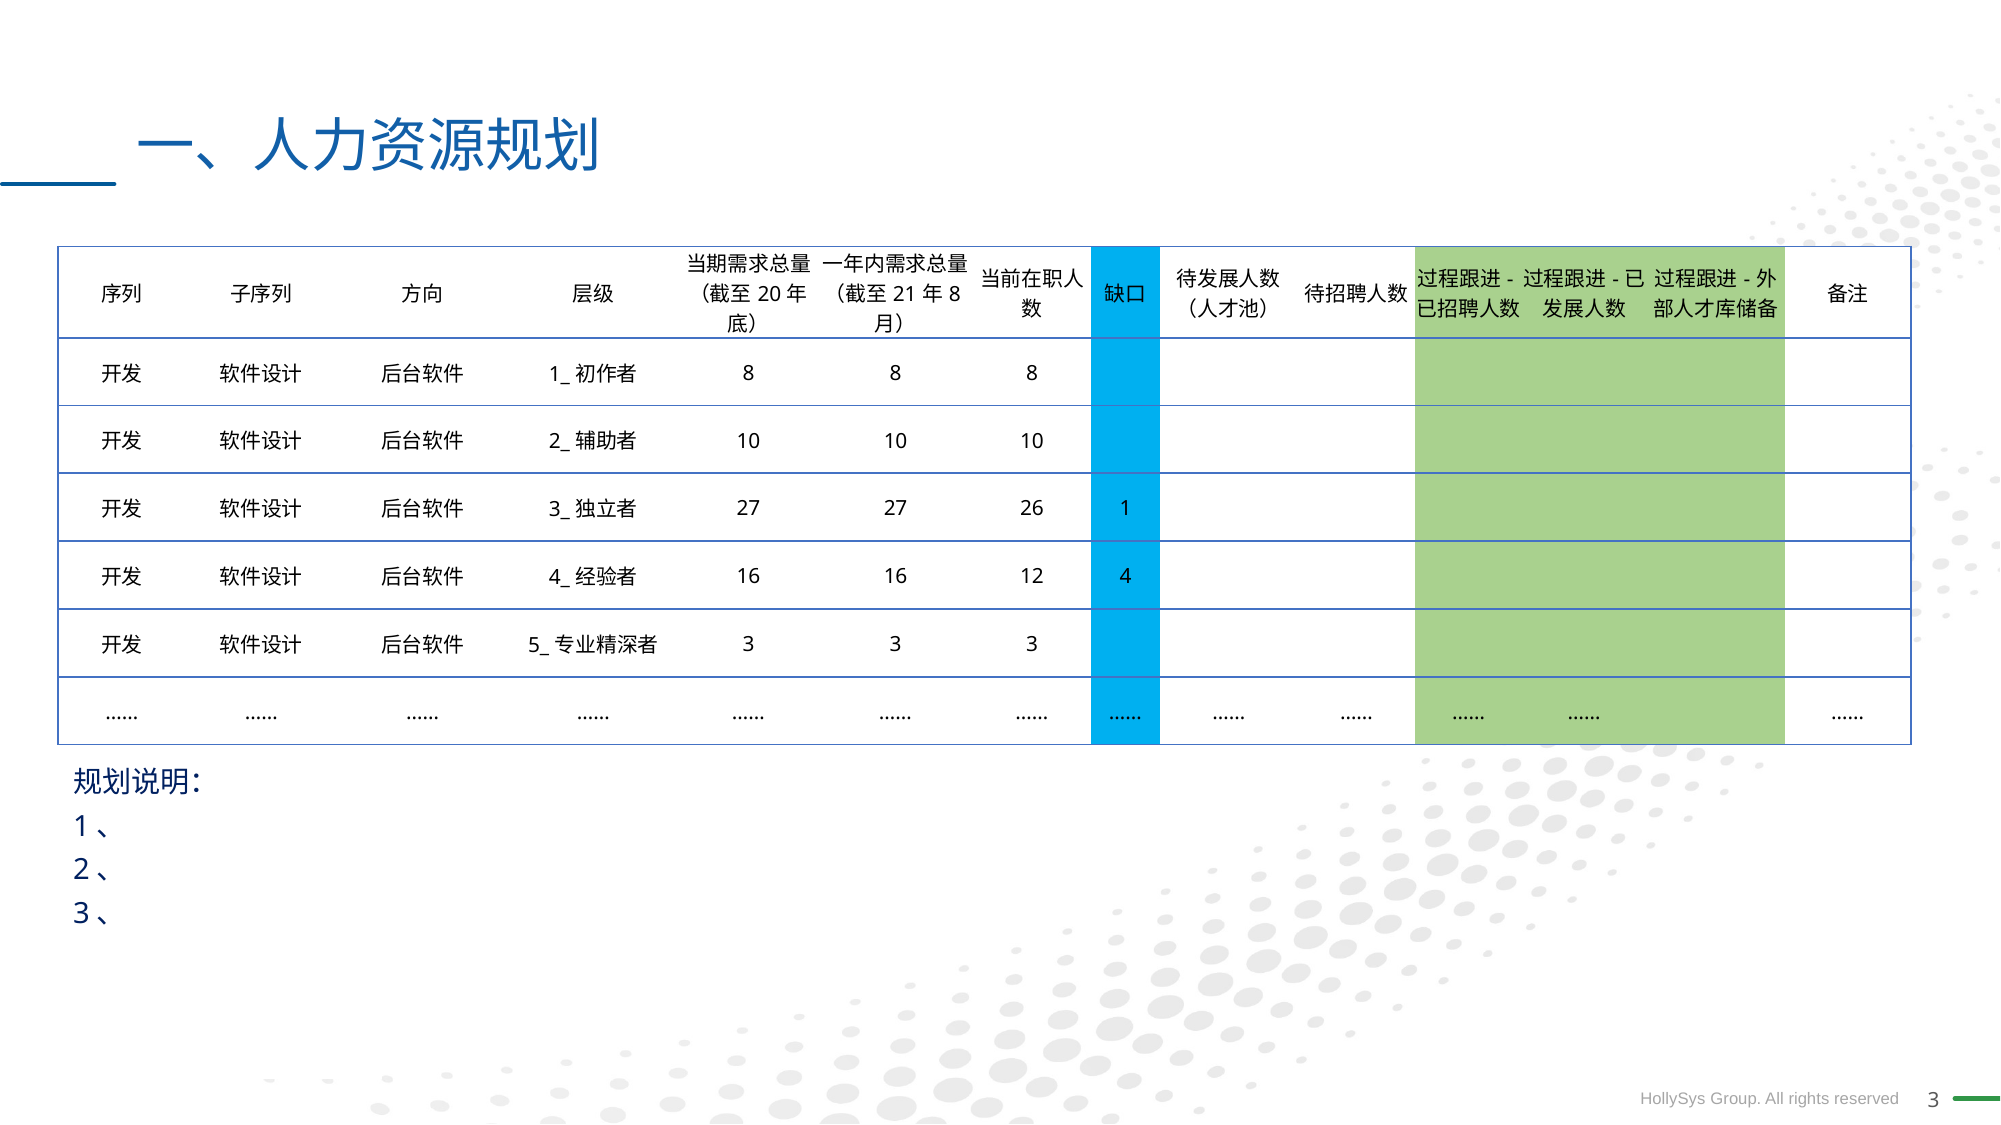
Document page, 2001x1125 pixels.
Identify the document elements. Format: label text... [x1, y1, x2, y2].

table_cell [1415, 610, 1522, 676]
table_cell [1415, 474, 1522, 540]
table_cell …… [186, 678, 337, 744]
table_cell 后台软件 [337, 339, 508, 405]
table_header 层级 [508, 247, 679, 337]
table_cell 3 [679, 610, 818, 676]
table_cell [1647, 678, 1785, 744]
table_cell [1647, 610, 1785, 676]
table_cell 软件设计 [186, 339, 337, 405]
table_cell …… [818, 678, 973, 744]
table_cell [1522, 542, 1647, 608]
table_cell 10 [679, 406, 818, 472]
table_cell …… [59, 678, 186, 744]
table_cell …… [1522, 678, 1647, 744]
table_cell [1647, 339, 1785, 405]
table_cell [1785, 406, 1910, 472]
table_cell [1647, 406, 1785, 472]
table_cell 后台软件 [337, 610, 508, 676]
table_cell [1298, 339, 1415, 405]
table_cell …… [1298, 678, 1415, 744]
table_cell 27 [818, 474, 973, 540]
table_cell 4_经验者 [508, 542, 679, 608]
table_cell [1522, 610, 1647, 676]
table_cell 3 [973, 610, 1091, 676]
picture [0, 0, 2000, 1124]
table_cell [1091, 339, 1160, 405]
table_cell [1785, 542, 1910, 608]
table_cell …… [973, 678, 1091, 744]
table_cell 后台软件 [337, 474, 508, 540]
table_cell 后台软件 [337, 542, 508, 608]
table_cell 1_初作者 [508, 339, 679, 405]
table_cell [1160, 339, 1298, 405]
table_cell 16 [818, 542, 973, 608]
table_cell 开发 [59, 474, 186, 540]
table_cell [1522, 406, 1647, 472]
table_cell …… [679, 678, 818, 744]
table_cell 软件设计 [186, 610, 337, 676]
table_cell 12 [973, 542, 1091, 608]
table_cell 3 [818, 610, 973, 676]
table_cell 8 [679, 339, 818, 405]
table_cell [1298, 542, 1415, 608]
table_cell 26 [973, 474, 1091, 540]
table_cell …… [508, 678, 679, 744]
table_cell 开发 [59, 406, 186, 472]
table_cell [1647, 474, 1785, 540]
table_cell [1091, 610, 1160, 676]
table_cell 后台软件 [337, 406, 508, 472]
text_box 规划说明： 1、 2、 3、 [58, 746, 1863, 982]
table_header 过程跟进-已招聘人数 [1415, 247, 1522, 337]
table_cell …… [337, 678, 508, 744]
table_cell [1647, 542, 1785, 608]
table_cell [1415, 542, 1522, 608]
table_cell 27 [679, 474, 818, 540]
table_cell 开发 [59, 610, 186, 676]
table_header 过程跟进-已发展人数 [1522, 247, 1647, 337]
table_cell 16 [679, 542, 818, 608]
table_cell [1298, 610, 1415, 676]
table_cell …… [1785, 678, 1910, 744]
table_cell 10 [973, 406, 1091, 472]
table_cell 软件设计 [186, 406, 337, 472]
table_cell …… [1160, 678, 1298, 744]
table_cell [1160, 474, 1298, 540]
table_header 待发展人数 （人才池） [1160, 247, 1298, 337]
table_header 子序列 [186, 247, 337, 337]
table_header 备注 [1785, 247, 1910, 337]
table_header 方向 [337, 247, 508, 337]
table_header 当前在职人数 [973, 247, 1091, 337]
table_cell [1785, 610, 1910, 676]
table_cell 1 [1091, 474, 1160, 540]
table_cell …… [1415, 678, 1522, 744]
table_header 当期需求总量 （截至20年底） [679, 247, 818, 337]
table_cell [1160, 542, 1298, 608]
table_cell 5_专业精深者 [508, 610, 679, 676]
table_cell 开发 [59, 339, 186, 405]
table_cell [1160, 610, 1298, 676]
table_cell [1160, 406, 1298, 472]
table_cell 软件设计 [186, 474, 337, 540]
table_cell [1298, 406, 1415, 472]
table_cell 2_辅助者 [508, 406, 679, 472]
table_header 过程跟进-外部人才库储备 [1647, 247, 1785, 337]
table_cell 软件设计 [186, 542, 337, 608]
table_cell 10 [818, 406, 973, 472]
table_cell [1415, 406, 1522, 472]
title 一、人力资源规划 [121, 51, 1862, 186]
table_cell 3_独立者 [508, 474, 679, 540]
table_cell [1298, 474, 1415, 540]
table_cell [1522, 339, 1647, 405]
table_cell 4 [1091, 542, 1160, 608]
table_cell 8 [973, 339, 1091, 405]
table_cell …… [1091, 678, 1160, 744]
table_header 待招聘人数 [1298, 247, 1415, 337]
table_cell [1522, 474, 1647, 540]
table_cell 开发 [59, 542, 186, 608]
table_cell [1415, 339, 1522, 405]
table_cell [1785, 339, 1910, 405]
table_header 一年内需求总量 （截至21年8月） [818, 247, 973, 337]
table_cell [1785, 474, 1910, 540]
table_cell [1091, 406, 1160, 472]
table_cell 8 [818, 339, 973, 405]
table_header 序列 [59, 247, 186, 337]
table_header 缺口 [1091, 247, 1160, 337]
